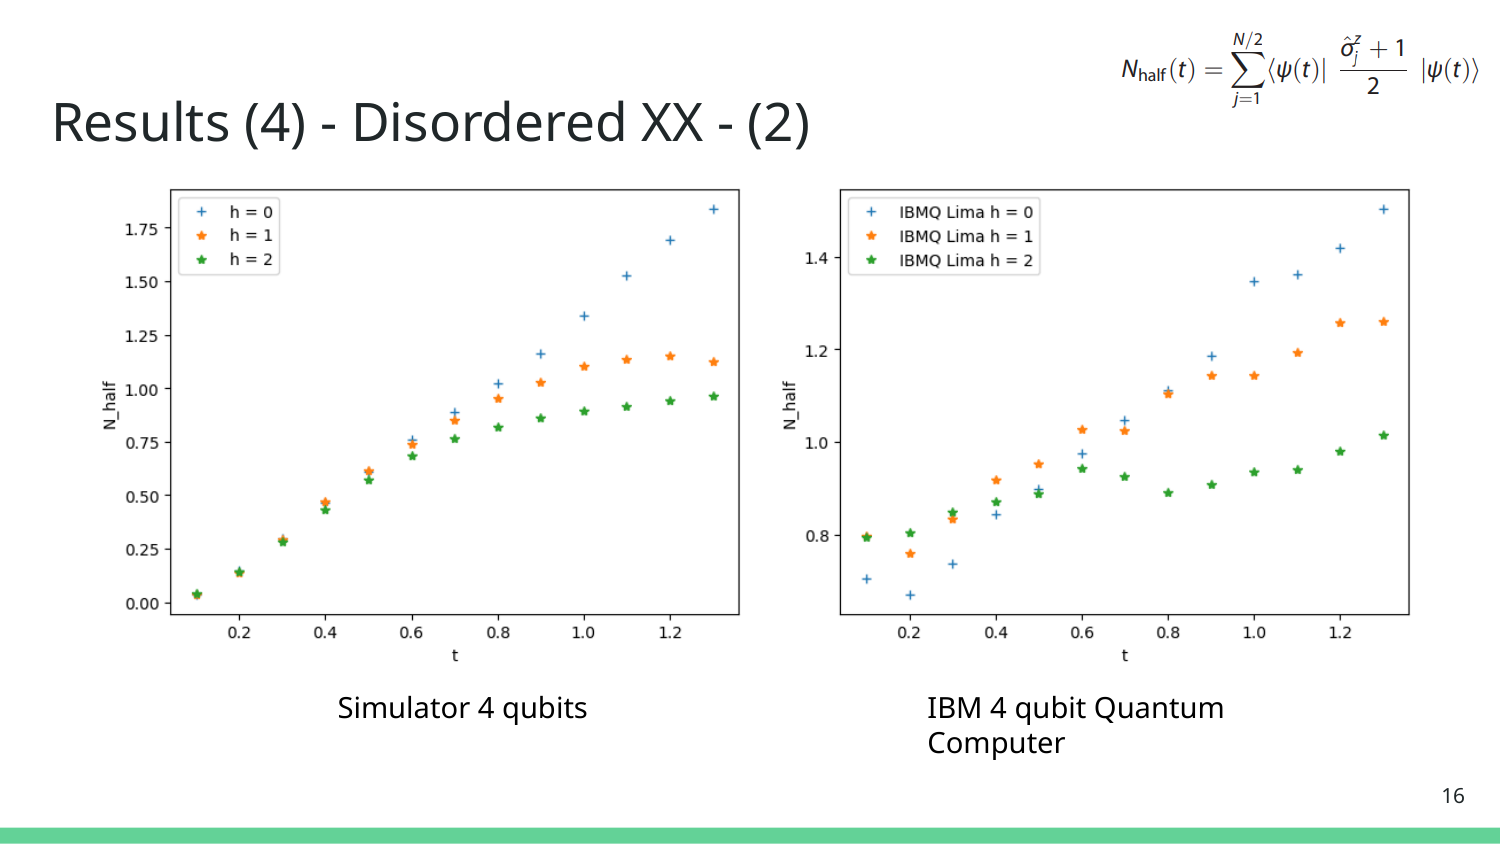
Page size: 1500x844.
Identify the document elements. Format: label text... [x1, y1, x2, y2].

title Results (4) - Disordered XX - (2) [51, 72, 1449, 167]
text_box IBM 4 qubit Quantum Computer [912, 683, 1356, 775]
picture [1108, 21, 1480, 116]
text_box Simulator 4 qubits [322, 683, 639, 740]
picture [769, 179, 1420, 675]
picture [90, 179, 751, 675]
slide_number <number> [1389, 764, 1480, 830]
